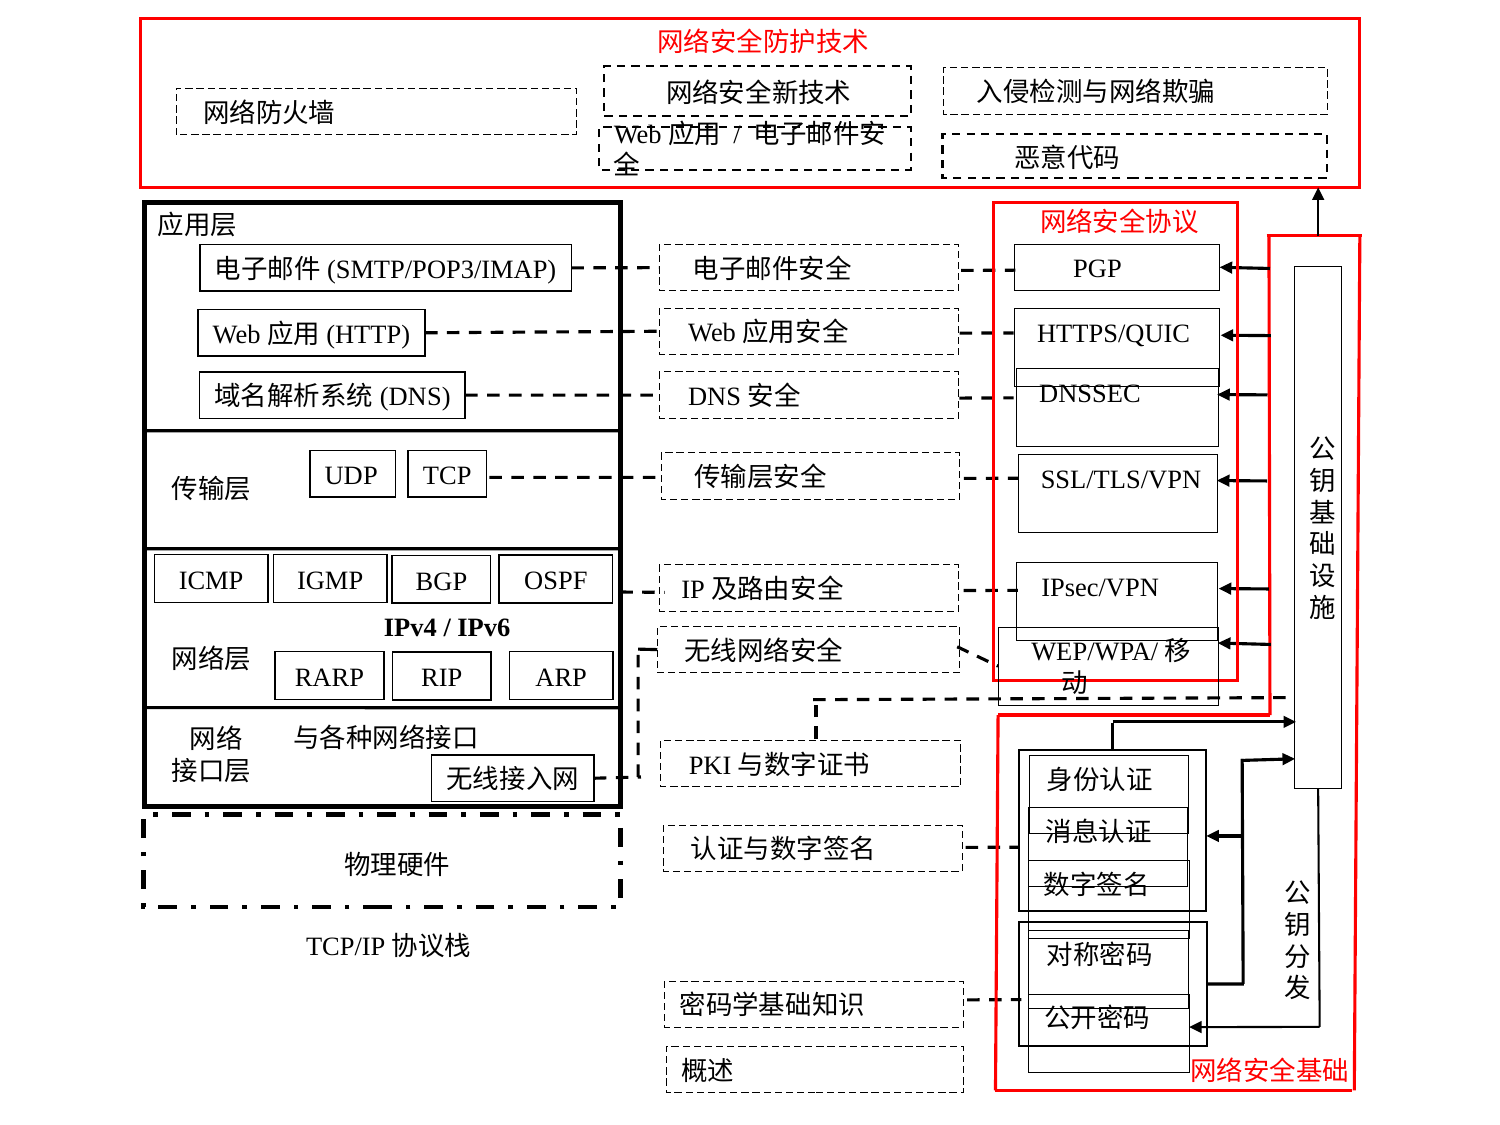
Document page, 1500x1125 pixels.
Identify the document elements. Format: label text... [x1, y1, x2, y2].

text_box 数字签名 [1028, 912, 1190, 939]
text_box 网络安全新技术 [593, 68, 603, 115]
text_box 公开密码 [1028, 1047, 1175, 1073]
text_box [1219, 645, 1239, 681]
text_box Web应用安全 [659, 308, 959, 355]
text_box 身份认证 [1029, 755, 1189, 834]
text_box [957, 646, 999, 650]
text_box 密码学基础知识 [664, 981, 964, 1028]
text_box 公钥基础设施 [1294, 266, 1342, 789]
text_box 传输层安全 [661, 452, 960, 500]
text_box [992, 201, 1239, 646]
text_box 概述 [666, 1046, 964, 1093]
text_box Web应用 / 电子邮件安全 [598, 126, 912, 171]
text_box 公 钥 分 发 [1269, 868, 1318, 1011]
text_box [1018, 749, 1207, 912]
text_box 网络安全防护技术 [642, 17, 885, 65]
text_box [140, 18, 1361, 188]
text_box IP及路由安全 [659, 564, 959, 612]
text_box [992, 650, 998, 681]
text_box WEP/WPA/移动 [998, 627, 1219, 697]
text_box WEP/WPA/移动 [998, 700, 1219, 706]
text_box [1354, 236, 1360, 1091]
text_box 认证与数字签名 [663, 825, 963, 872]
text_box [603, 65, 912, 117]
text_box PKI与数字证书 [660, 740, 961, 787]
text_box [142, 200, 623, 970]
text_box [995, 714, 999, 1090]
text_box 无线网络安全 [657, 626, 960, 673]
text_box 网络安全协议 [1025, 197, 1214, 245]
text_box 公 钥 分 发 [1320, 868, 1326, 1011]
text_box [1018, 921, 1208, 1047]
text_box 网络安全基础 [1175, 1046, 1365, 1094]
text_box DNS安全 [659, 371, 959, 419]
text_box 电子邮件安全 [659, 244, 959, 291]
